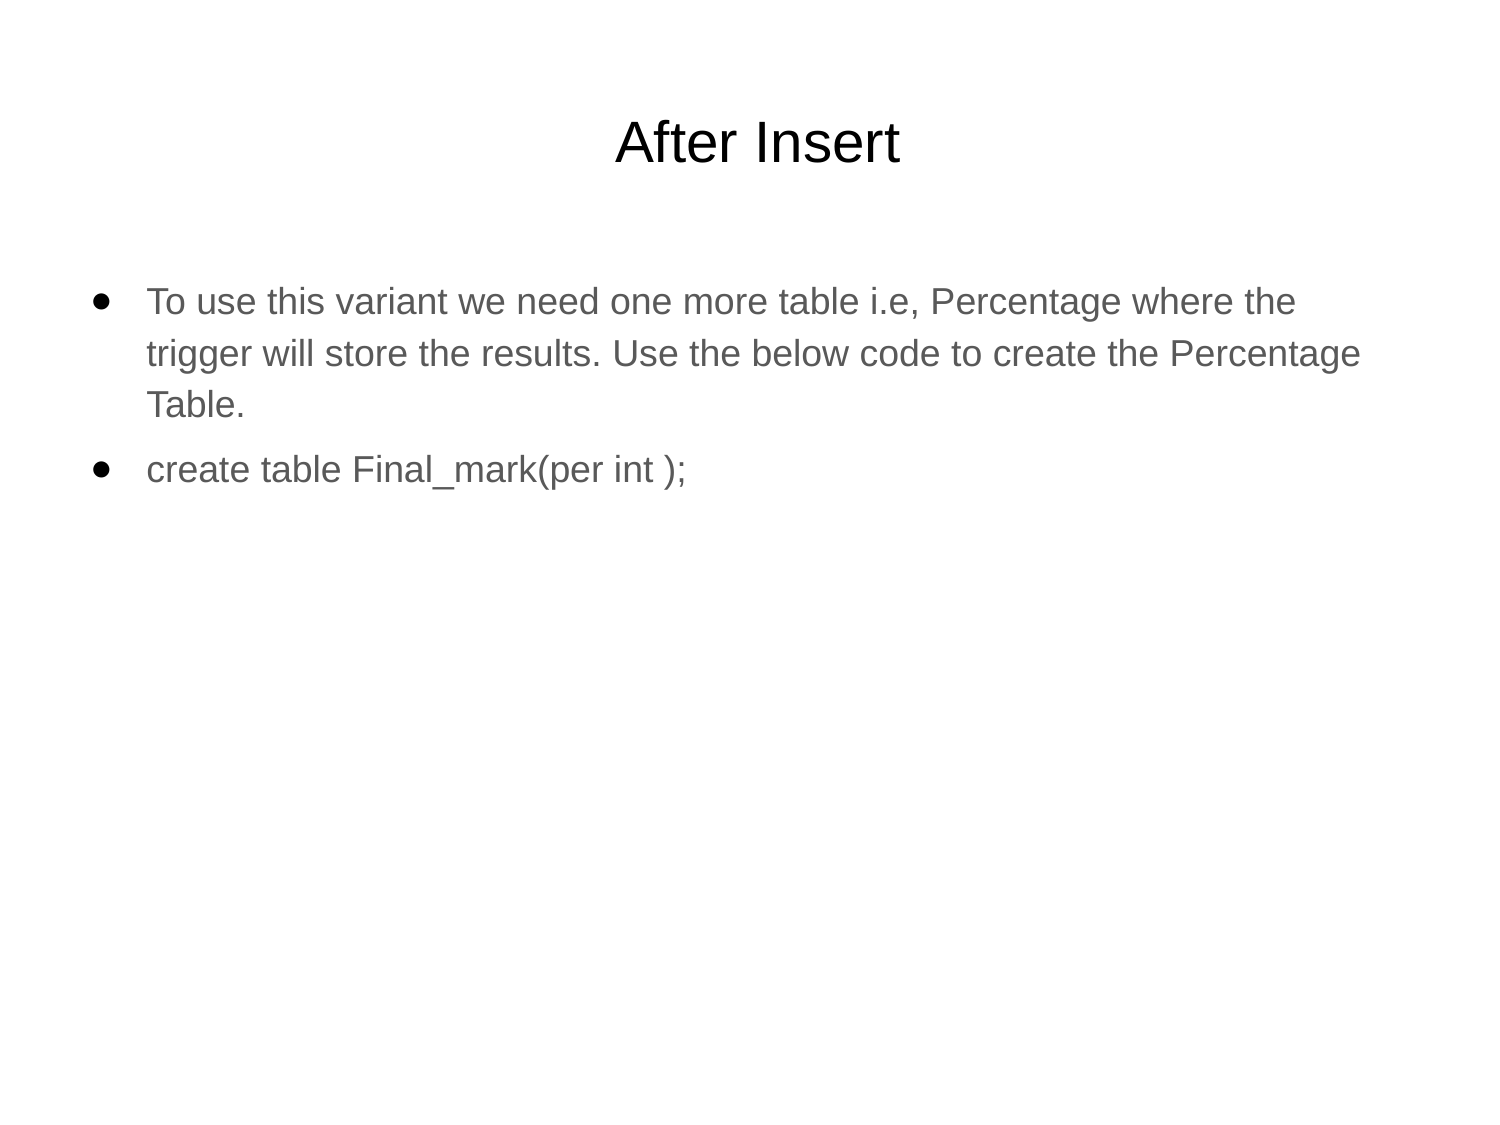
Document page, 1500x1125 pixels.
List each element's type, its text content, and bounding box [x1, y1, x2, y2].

list To use this variant we need one more table i.e, Percentage where the trigger will store the results. Use the below code to create the Percentage Table. create table Final_mark(per int ); [75, 262, 1425, 1005]
title After Insert [75, 45, 1425, 233]
